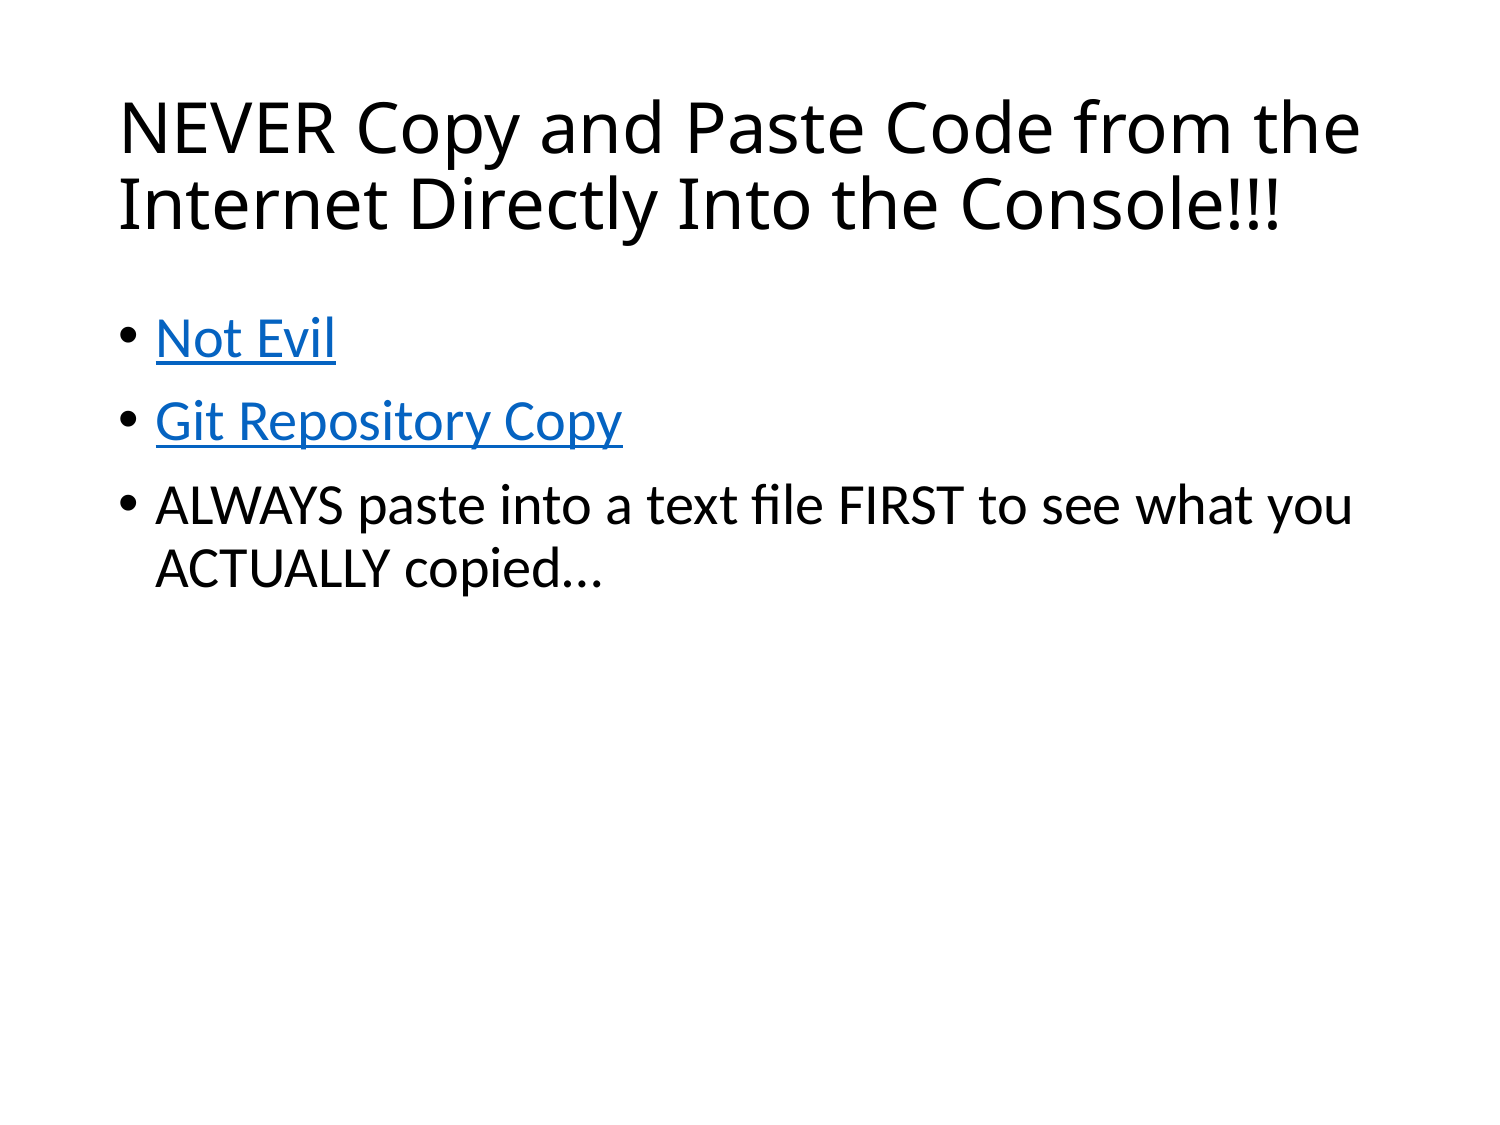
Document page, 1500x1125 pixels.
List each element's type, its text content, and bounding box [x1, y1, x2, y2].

title NEVER Copy and Paste Code from the Internet Directly Into the Console!!! [103, 59, 1397, 278]
list Not Evil Git Repository Copy ALWAYS paste into a text file FIRST to see what you ACTUALLY copied… [103, 299, 1397, 1014]
